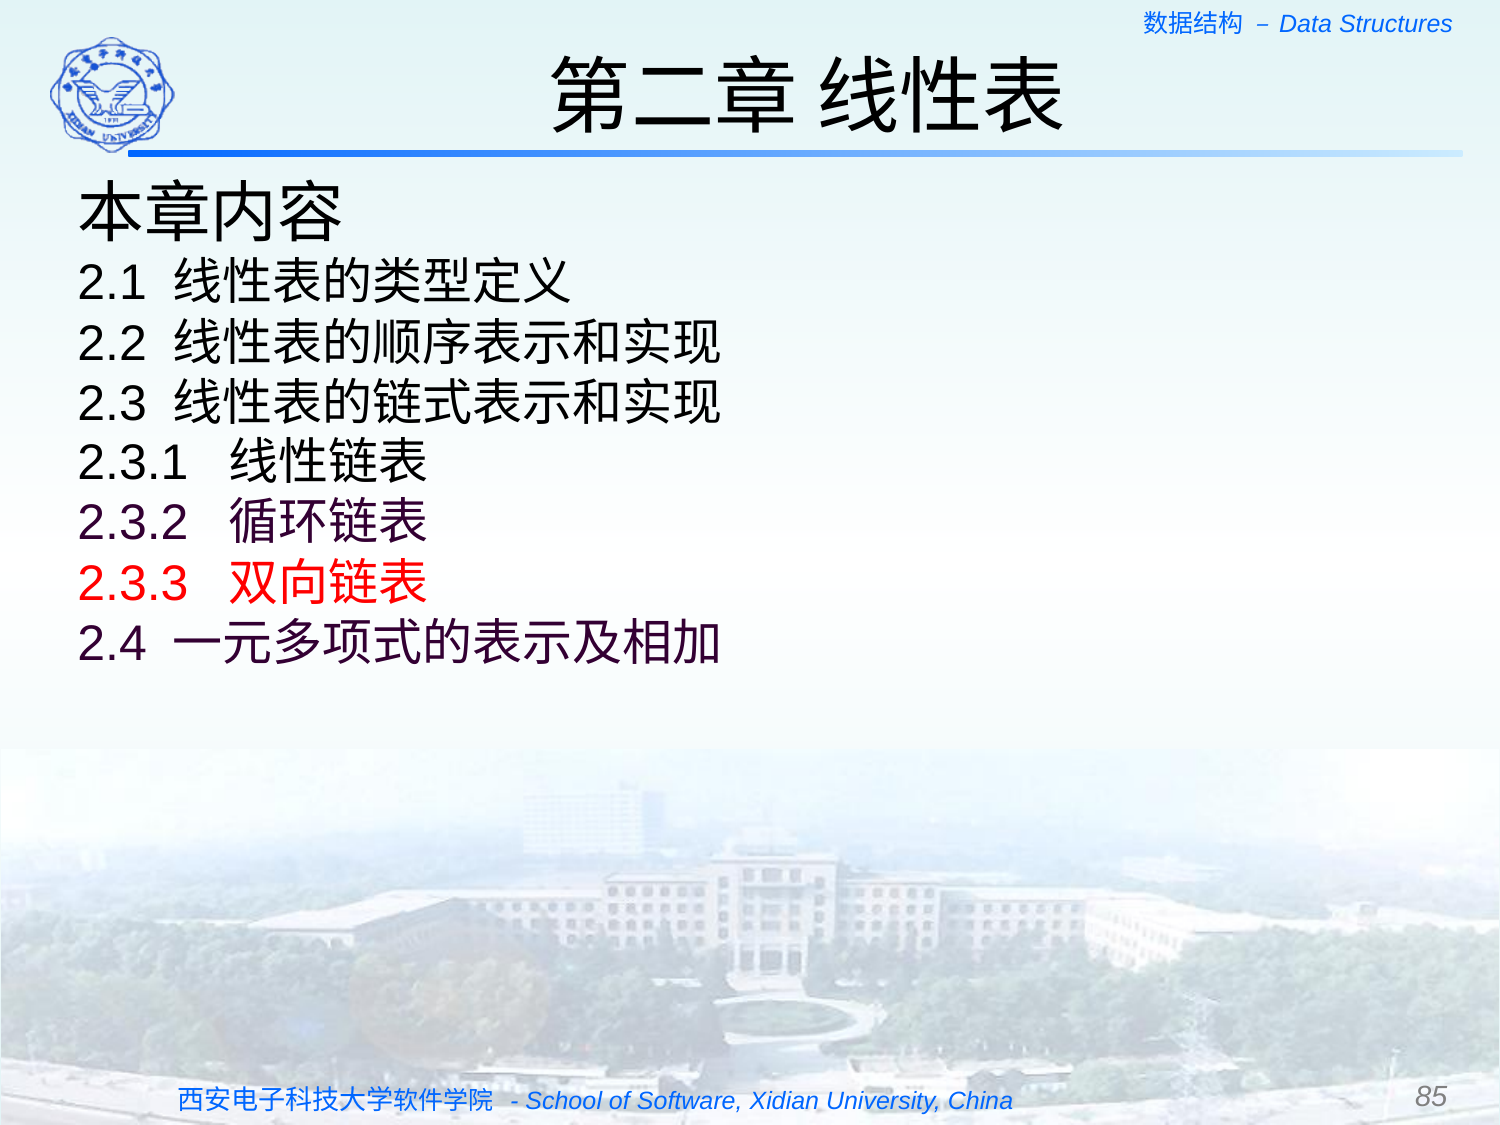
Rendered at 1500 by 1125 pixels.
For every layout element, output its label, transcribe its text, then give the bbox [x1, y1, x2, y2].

list 本章内容 2.1 线性表的类型定义 2.2 线性表的顺序表示和实现 2.3 线性表的链式表示和实现 2.3.1 线性链表 2.3.2 循环链表 2.3.3 双向链表 2.4 一元多项式的表示及相加 [62, 162, 1450, 1063]
text_box 85 [1362, 1062, 1463, 1113]
picture [50, 37, 175, 153]
picture [1, 749, 1499, 1125]
title 第二章 线性表 [188, 42, 1425, 143]
